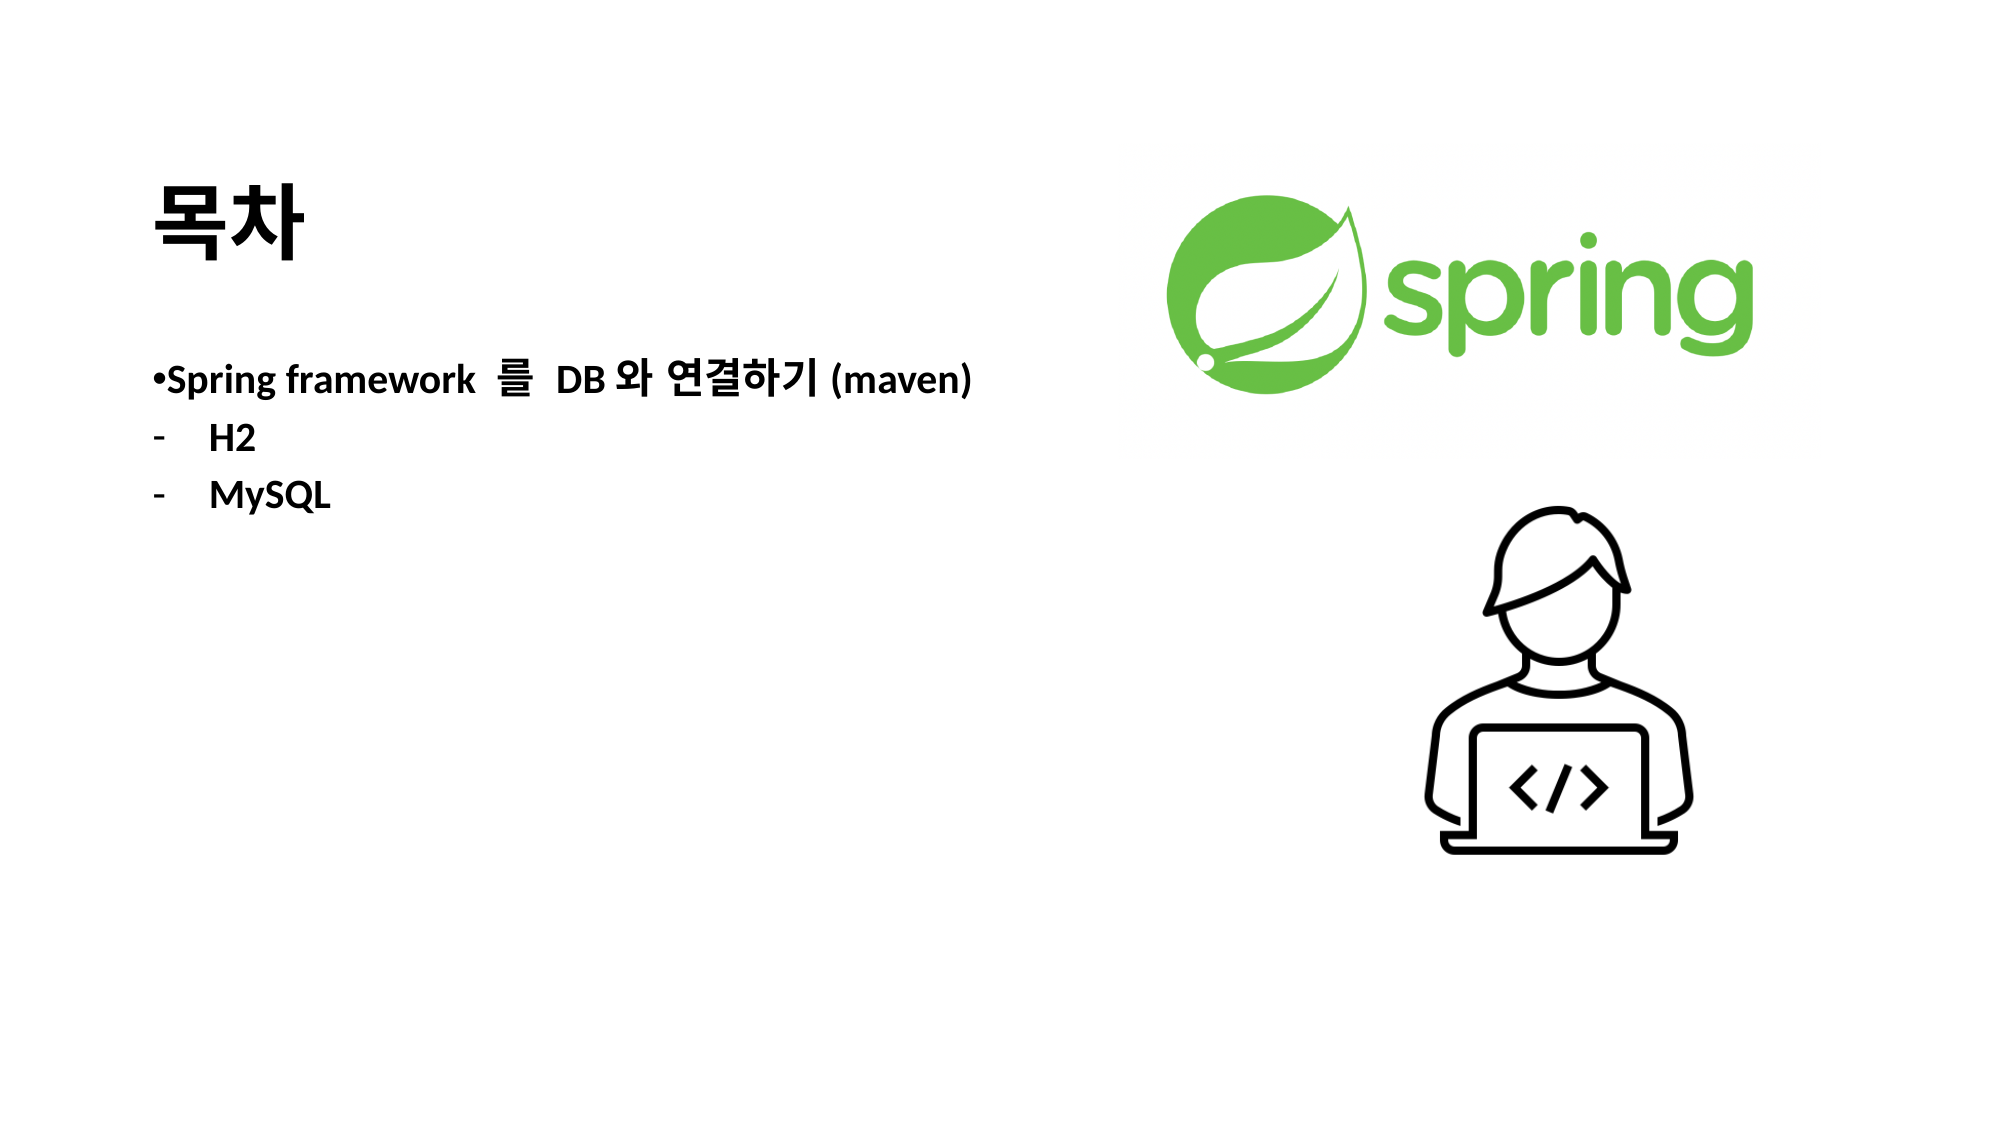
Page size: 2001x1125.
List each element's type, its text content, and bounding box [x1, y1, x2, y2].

picture [1118, 143, 1821, 460]
picture [1362, 469, 1756, 863]
text_box 목차 [138, 88, 1120, 350]
text_box Spring framework 를 DB와 연결하기(maven) H2 MySQL [137, 350, 1119, 956]
